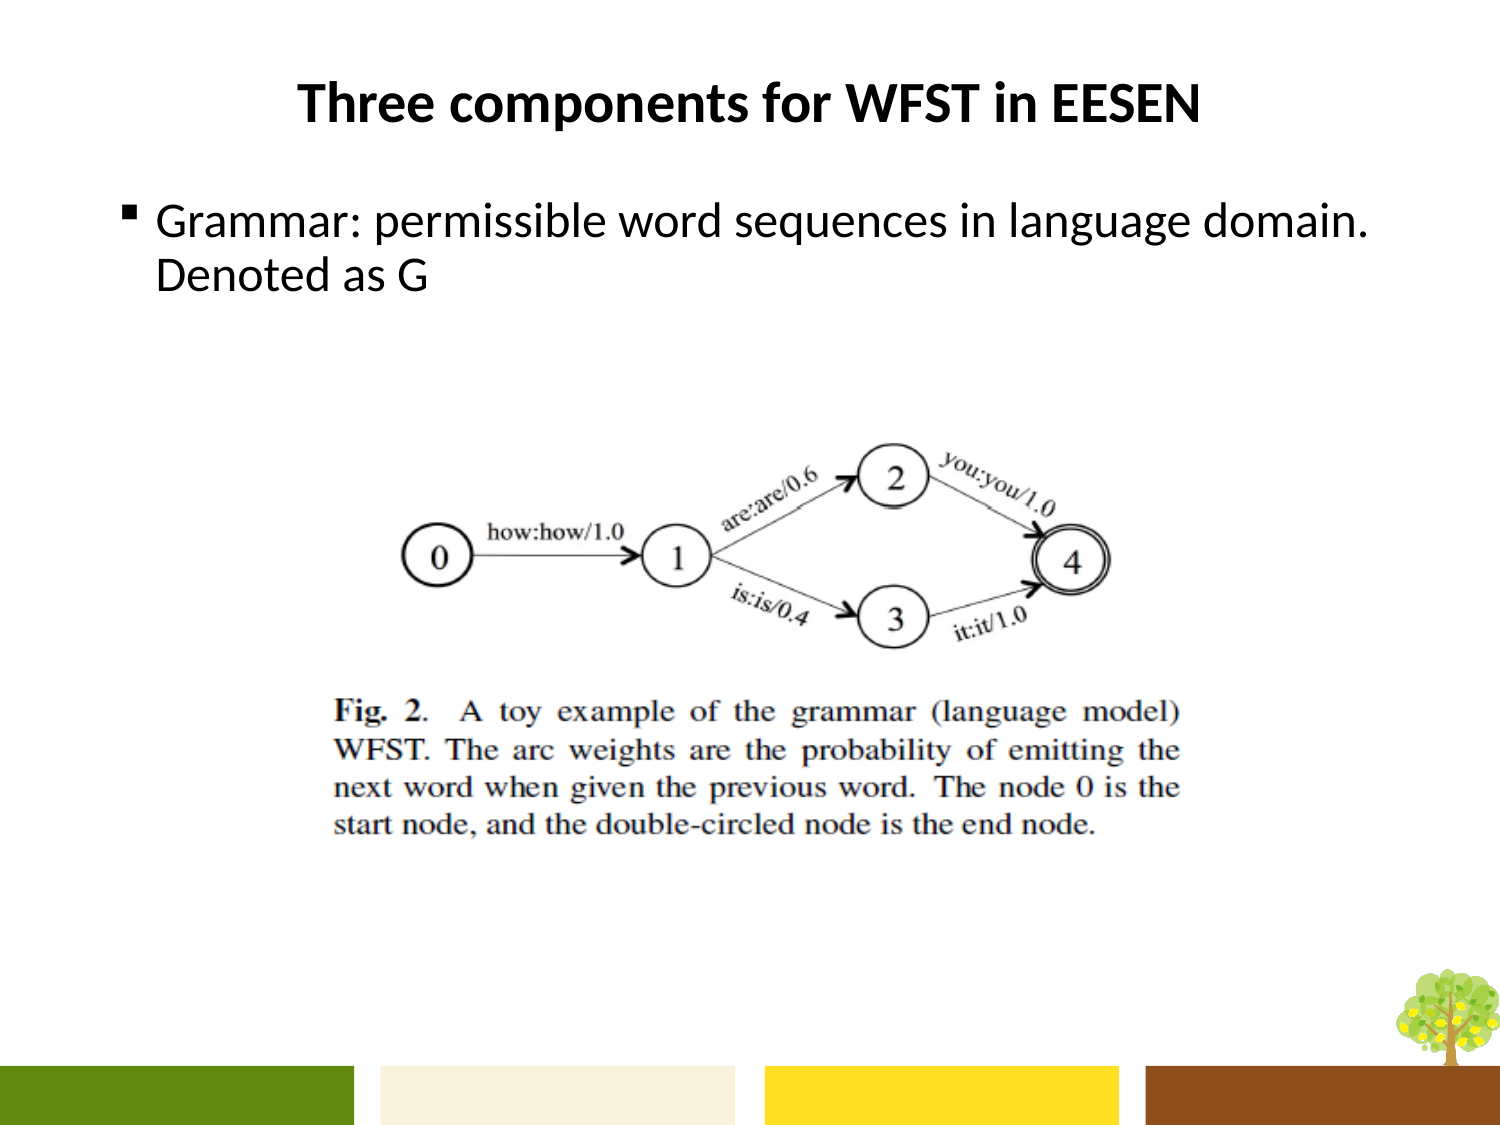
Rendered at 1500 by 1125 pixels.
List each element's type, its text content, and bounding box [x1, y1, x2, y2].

list Grammar: permissible word sequences in language domain. Denoted as G [103, 186, 1397, 1014]
picture [299, 345, 1201, 856]
title Three components for WFST in EESEN [103, 59, 1397, 149]
picture [1396, 969, 1500, 1066]
